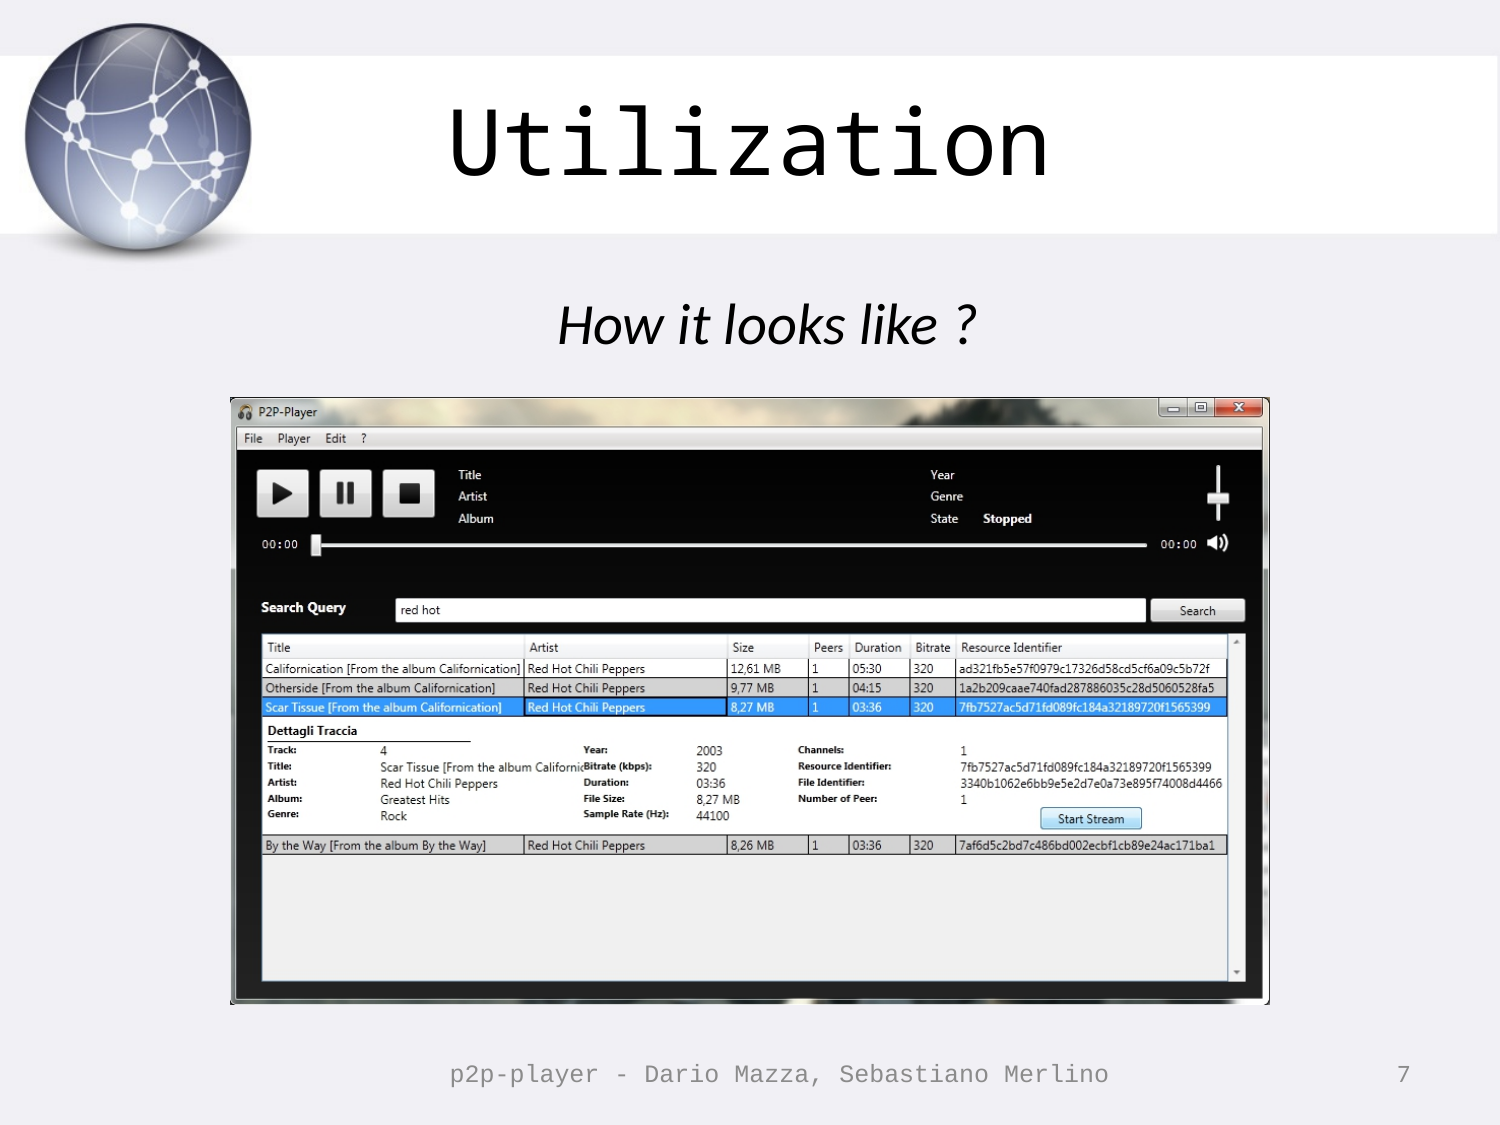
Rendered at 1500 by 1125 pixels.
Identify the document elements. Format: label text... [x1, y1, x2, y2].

picture [0, 0, 1500, 1125]
footer p2p-player - Dario Mazza, Sebastiano Merlino [360, 1042, 1074, 1103]
slide_number 7 [1074, 1042, 1425, 1103]
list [230, 396, 1270, 1006]
text_box How it looks like ? [88, 278, 1447, 364]
title Utilization [75, 45, 1425, 233]
